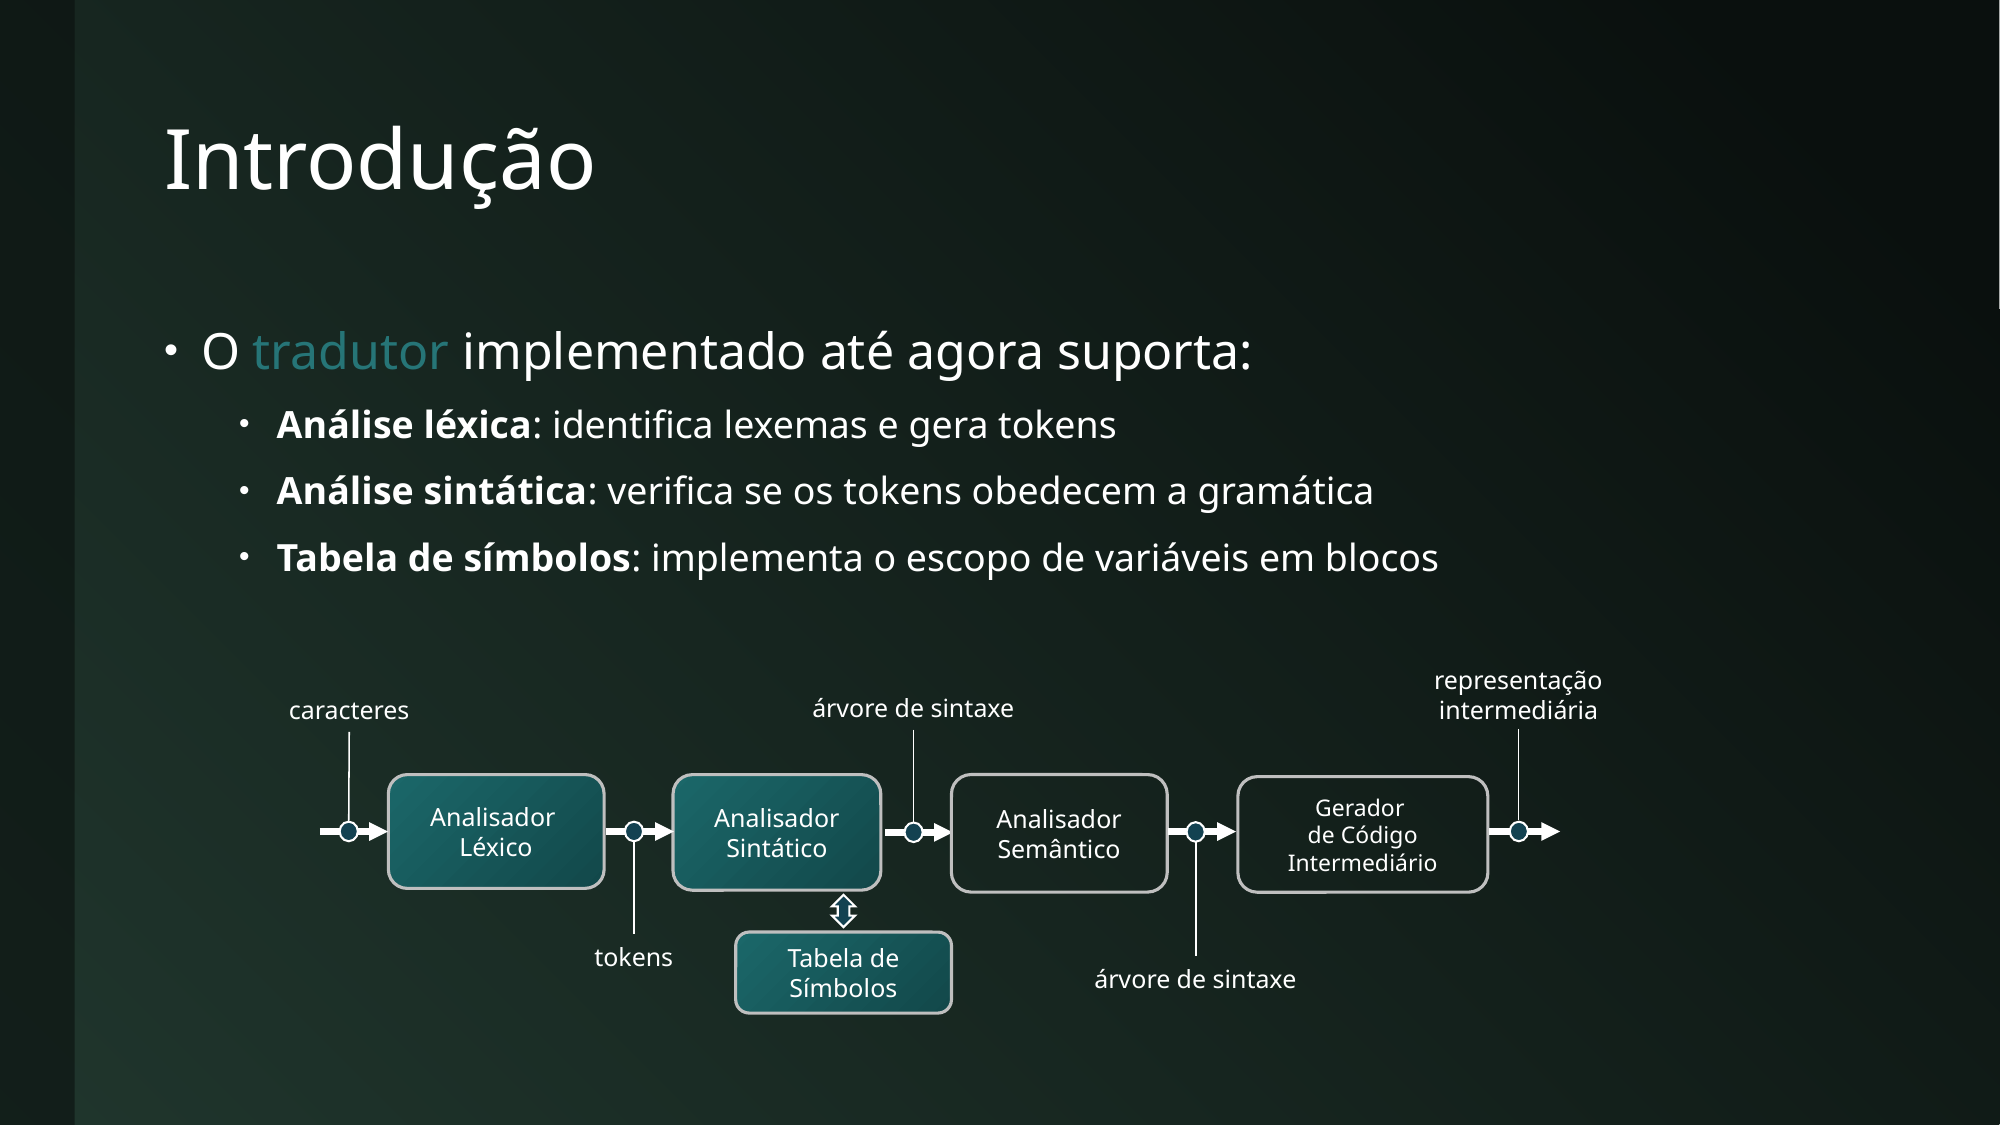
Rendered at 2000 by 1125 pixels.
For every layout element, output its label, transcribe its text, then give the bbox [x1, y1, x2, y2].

list O tradutor implementado até agora suporta: Análise léxica: identifica lexemas e gera tokens Análise sintática: verifica se os tokens obedecem a gramática Tabela de símbolos: implementa o escopo de variáveis em blocos [149, 299, 1898, 1025]
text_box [267, 656, 1626, 1014]
title Introdução [149, 62, 1898, 263]
